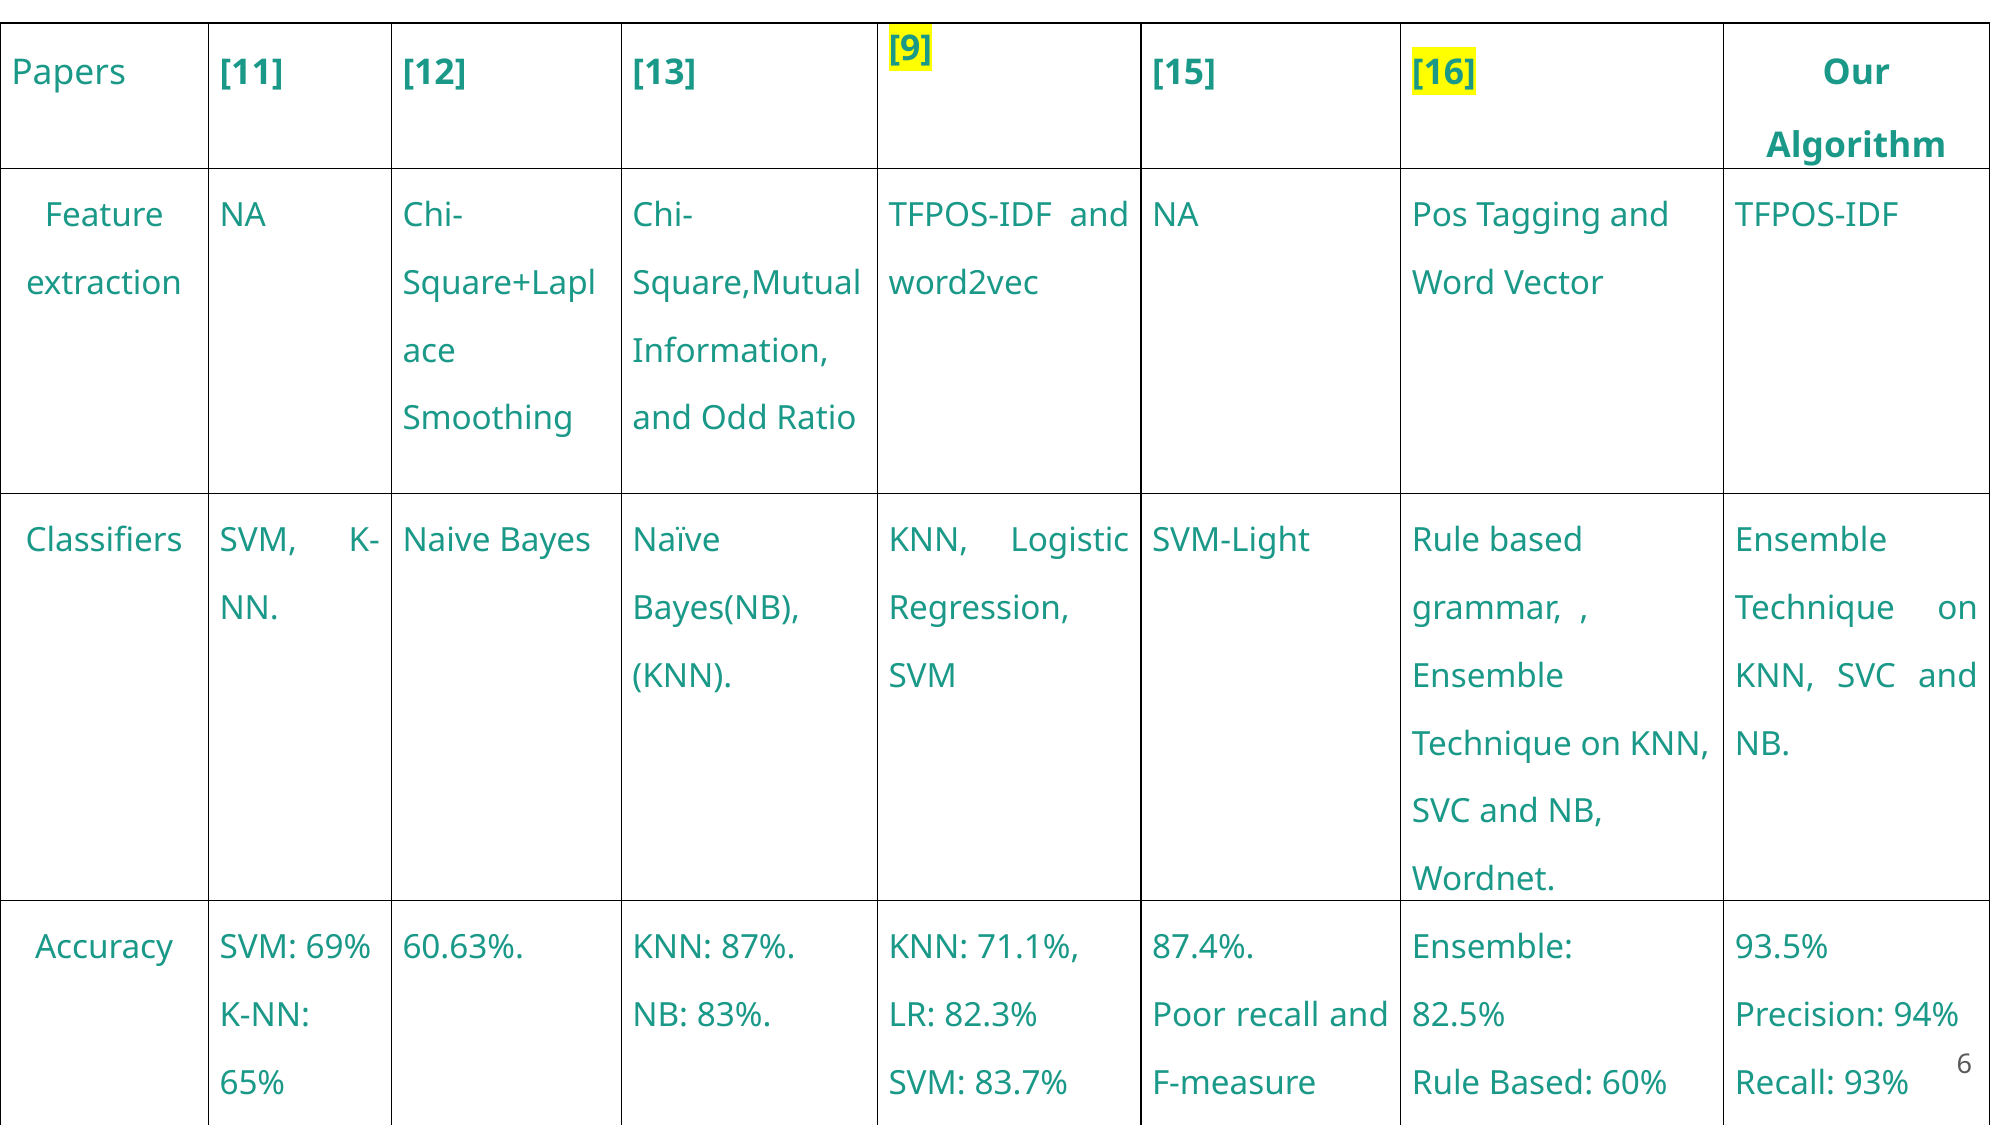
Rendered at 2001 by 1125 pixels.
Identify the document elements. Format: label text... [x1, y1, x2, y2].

table_cell KNN: 71.1%, LR: 82.3% SVM: 83.7% [878, 901, 1140, 1125]
table_cell Feature extraction [1, 169, 208, 493]
table_cell NA [209, 169, 391, 493]
table_cell Accuracy [1, 901, 208, 1125]
table_cell Chi-Square+Laplace Smoothing [392, 169, 621, 493]
table_header [13] [622, 24, 877, 168]
table_cell Pos Tagging and Word Vector [1401, 169, 1723, 493]
table_cell Classifiers [1, 494, 208, 900]
table_cell 60.63%. [392, 901, 621, 1125]
table_cell TFPOS-IDF and word2vec [878, 169, 1140, 493]
table_header Papers [1, 24, 208, 168]
table_cell TFPOS-IDF [1724, 169, 1989, 493]
table_cell NA [1142, 169, 1400, 493]
table_cell Ensemble Technique on KNN, SVC and NB. [1724, 494, 1989, 900]
table_cell SVM: 69% K-NN: 65% [209, 901, 391, 1125]
table_header Our Algorithm [1724, 24, 1989, 168]
table_header [9] [878, 24, 1140, 168]
table_header [12] [392, 24, 621, 168]
table_cell KNN, Logistic Regression, SVM [878, 494, 1140, 900]
table_cell KNN: 87%. NB: 83%. [622, 901, 877, 1125]
table_cell Naive Bayes [392, 494, 621, 900]
table_cell Chi-Square,Mutual Information, and Odd Ratio [622, 169, 877, 493]
table_cell Naïve Bayes(NB), (KNN). [622, 494, 877, 900]
table_cell SVM-Light [1142, 494, 1400, 900]
table_cell Rule based grammar, , Ensemble Technique on KNN, SVC and NB, Wordnet. [1401, 494, 1723, 900]
table_header [16] [1401, 24, 1723, 168]
table_cell 93.5% Precision: 94% Recall: 93% [1724, 901, 1989, 1125]
table_header [11] [209, 24, 391, 168]
table_cell 87.4%. Poor recall and F-measure values [1142, 901, 1400, 1125]
table_cell SVM, K-NN. [209, 494, 391, 900]
table_cell Ensemble: 82.5% Rule Based: 60% [1401, 901, 1723, 1125]
table_header [15] [1142, 24, 1400, 168]
